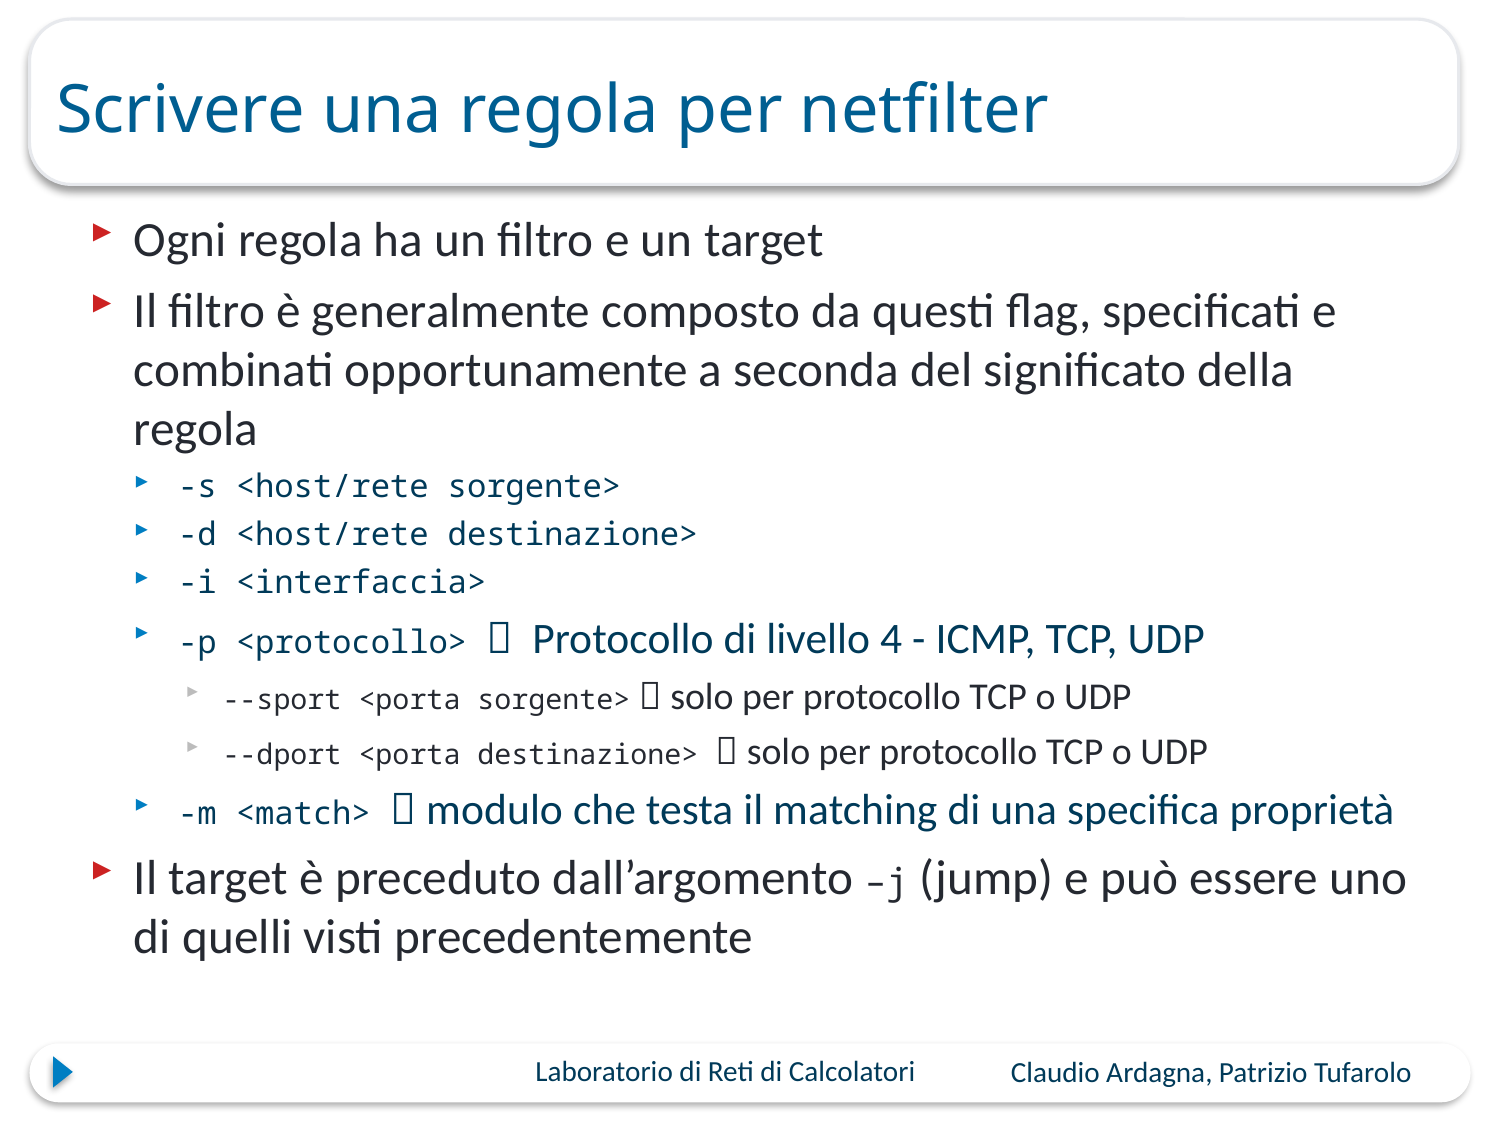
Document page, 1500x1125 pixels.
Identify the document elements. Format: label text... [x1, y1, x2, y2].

list Ogni regola ha un filtro e un target Il filtro è generalmente composto da questi flag, specificati e combinati opportunamente a seconda del significato della regola -s <host/rete sorgente> -d <host/rete destinazione> -i <interfaccia> -p <protocollo>  Protocollo di livello 4 - ICMP, TCP, UDP --sport <porta sorgente>  solo per protocollo TCP o UDP --dport <porta destinazione>  solo per protocollo TCP o UDP -m <match>  modulo che testa il matching di una specifica proprietà Il target è preceduto dall’argomento –j (jump) e può essere uno di quelli visti precedentemente [75, 200, 1425, 1006]
title Scrivere una regola per netfilter [41, 24, 1459, 188]
